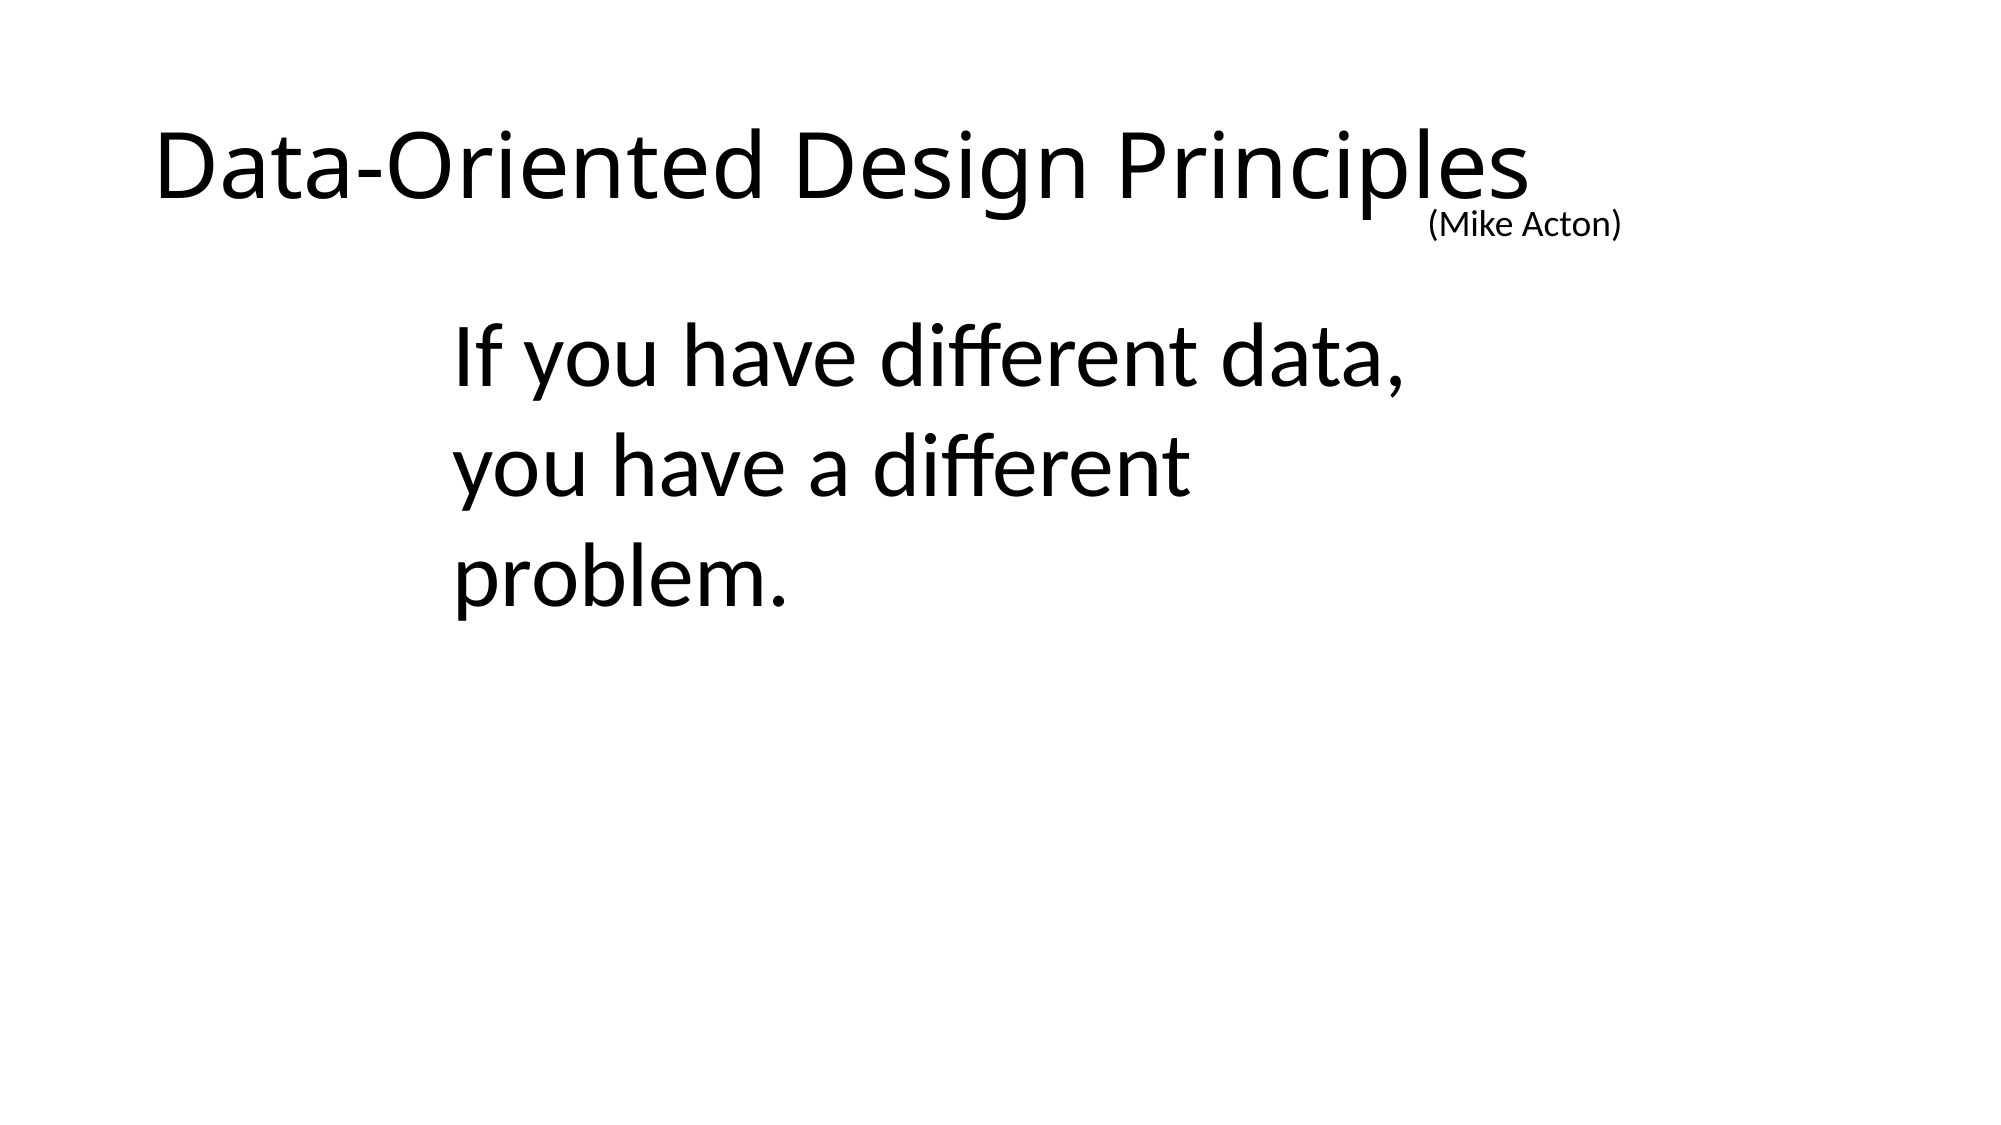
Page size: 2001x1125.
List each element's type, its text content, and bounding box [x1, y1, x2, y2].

text_box (Mike Acton) [1412, 191, 1813, 252]
title Data-Oriented Design Principles [137, 59, 1863, 278]
text_box If you have different data, you have a different problem. [437, 287, 1538, 633]
